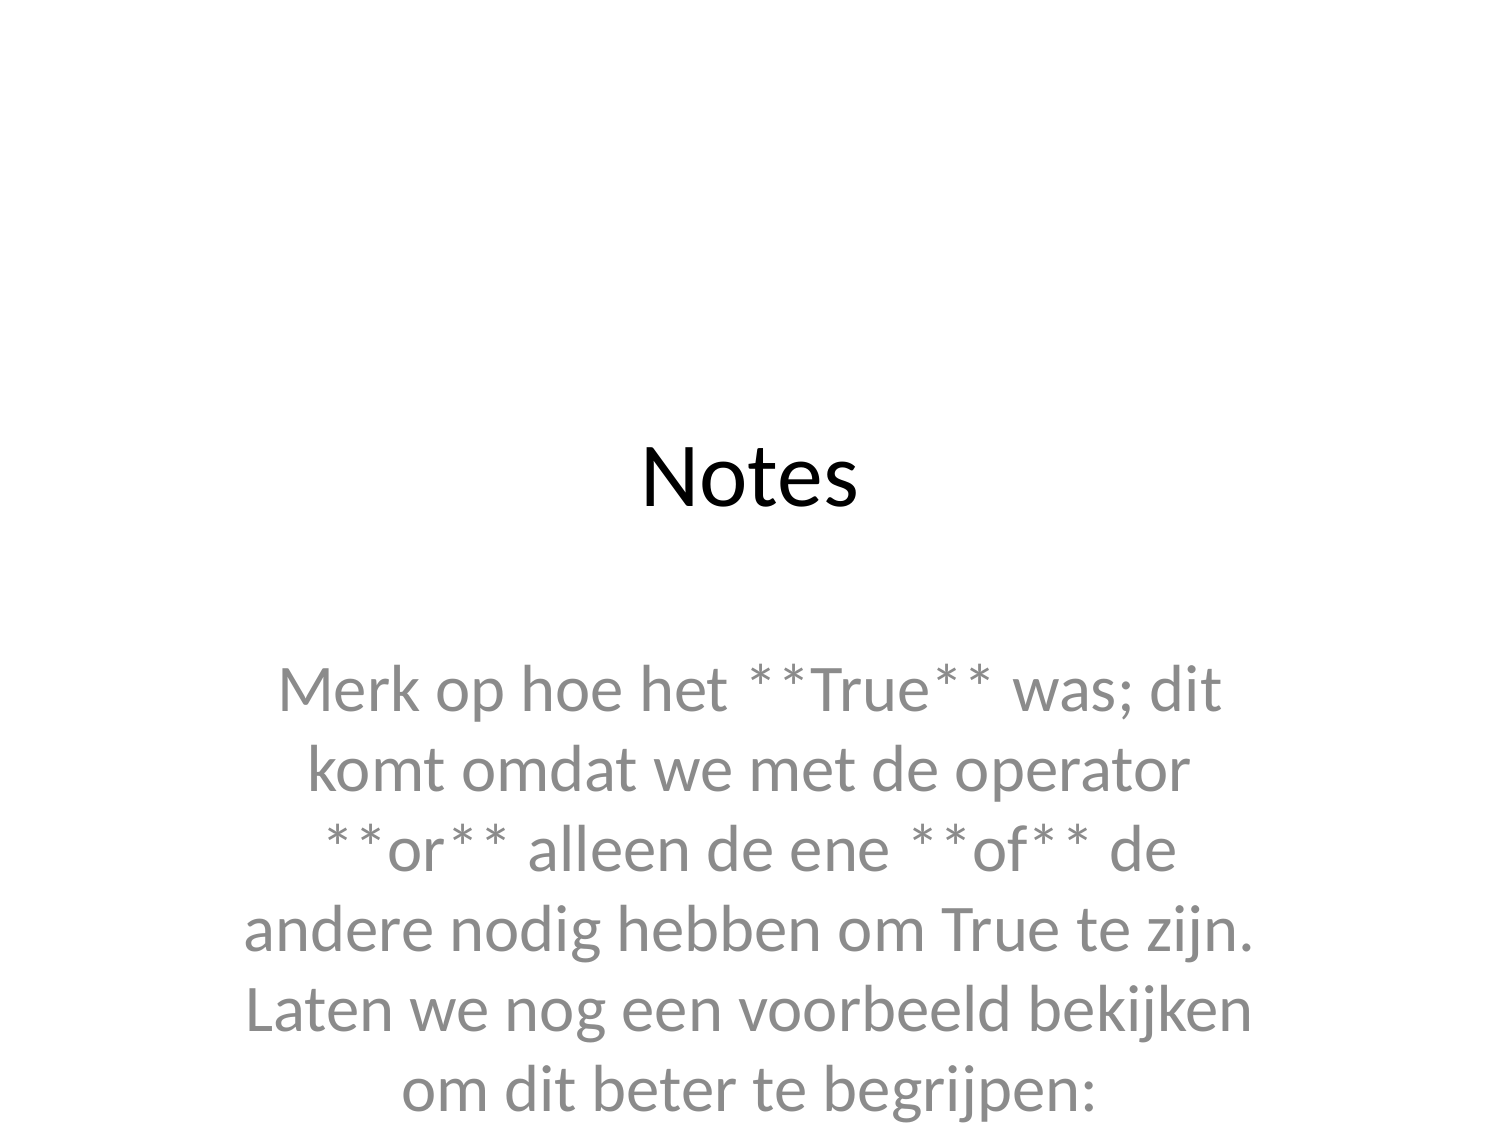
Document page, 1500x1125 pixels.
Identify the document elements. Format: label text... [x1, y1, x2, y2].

subtitle Merk op hoe het **True** was; dit komt omdat we met de operator **or** alleen de ene **of** de andere nodig hebben om True te zijn. Laten we nog een voorbeeld bekijken om dit beter te begrijpen: [225, 637, 1275, 925]
title Notes [112, 349, 1388, 591]
